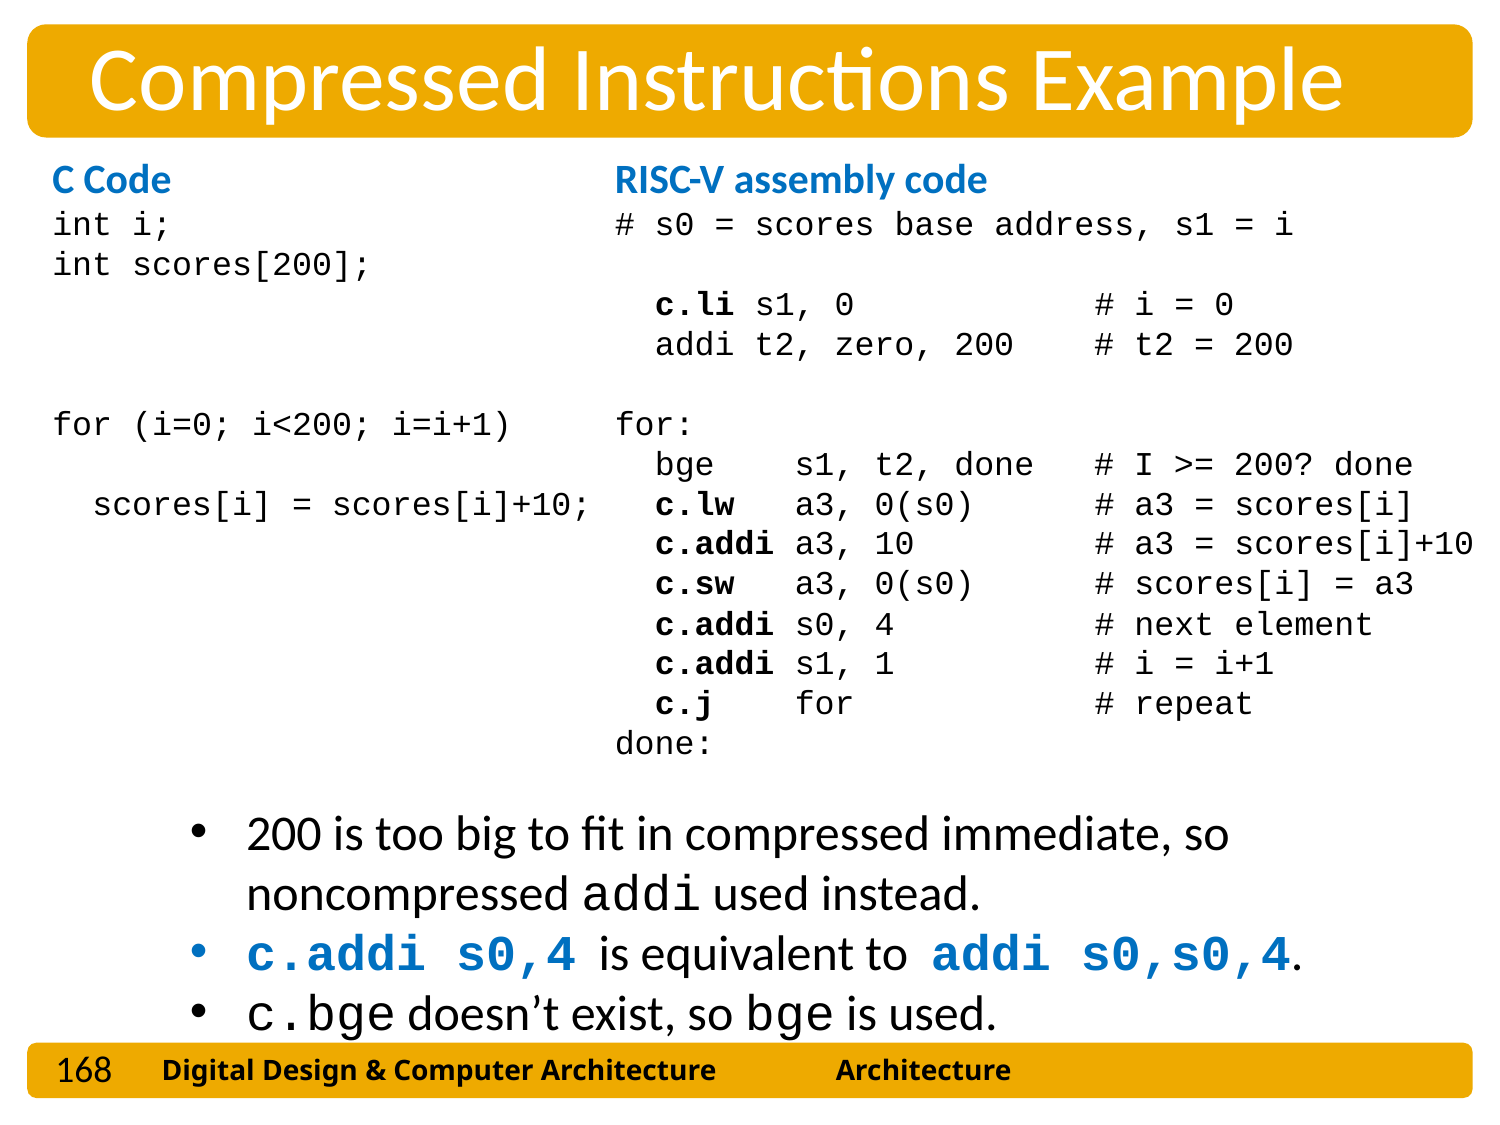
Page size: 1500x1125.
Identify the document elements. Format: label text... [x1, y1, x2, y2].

slide_number 168 [40, 1037, 164, 1096]
text_box RISC-V assembly code # s0 = scores base address, s1 = i c.li s1, 0 # i = 0 addi t2, zero, 200 # t2 = 200 for: bge s1, t2, done # I >= 200? done c.lw a3, 0(s0) # a3 = scores[i] c.addi a3, 10 # a3 = scores[i]+10 c.sw a3, 0(s0) # scores[i] = a3 c.addi s0, 4 # next element c.addi s1, 1 # i = i+1 c.j for # repeat done: [600, 149, 1500, 775]
text_box Compressed Instructions Example [74, 11, 1438, 136]
text_box C Code int i; int scores[200]; for (i=0; i<200; i=i+1) scores[i] = scores[i]+10; [37, 149, 600, 775]
text_box 200 is too big to fit in compressed immediate, so noncompressed addi used instead. c.addi s0,4 is equivalent to addi s0,s0,4. c.bge doesn’t exist, so bge is used. [174, 792, 1362, 1048]
